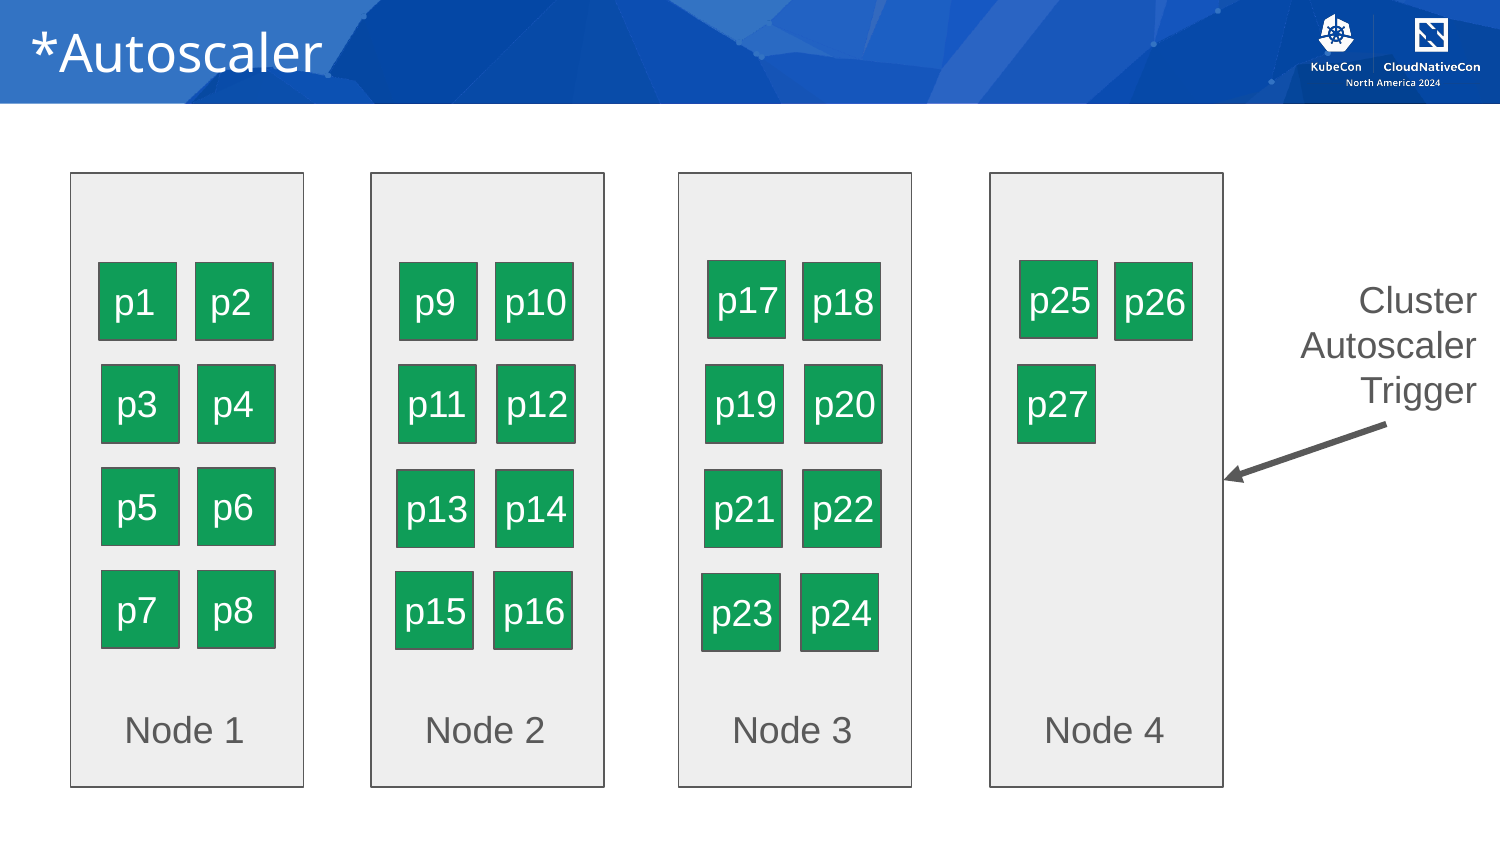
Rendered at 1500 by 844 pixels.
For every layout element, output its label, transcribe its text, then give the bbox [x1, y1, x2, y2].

text_box [990, 172, 1224, 788]
text_box p22 [797, 469, 906, 548]
text_box Node 3 [717, 691, 880, 769]
text_box p26 [1108, 262, 1218, 341]
text_box p12 [491, 365, 600, 443]
text_box p15 [389, 571, 488, 650]
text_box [1223, 423, 1387, 481]
text_box p9 [399, 262, 477, 341]
text_box p27 [1011, 365, 1120, 443]
text_box p2 [195, 262, 273, 341]
text_box p6 [197, 467, 276, 546]
text_box p5 [101, 467, 179, 546]
text_box p3 [101, 365, 179, 443]
text_box p25 [1013, 260, 1123, 339]
text_box p20 [798, 365, 907, 443]
text_box p10 [489, 262, 598, 341]
text_box p19 [699, 365, 798, 443]
text_box p11 [392, 365, 491, 443]
text_box p13 [390, 469, 489, 548]
picture [1307, 14, 1480, 89]
text_box p16 [488, 571, 597, 650]
text_box [370, 172, 604, 788]
text_box Node 4 [1029, 691, 1192, 769]
text_box Node 1 [109, 691, 272, 769]
text_box p17 [701, 260, 811, 339]
text_box p21 [698, 469, 797, 548]
text_box p24 [795, 573, 904, 652]
text_box p14 [489, 469, 598, 548]
text_box p4 [197, 365, 276, 443]
text_box [678, 172, 912, 788]
text_box p1 [99, 262, 177, 341]
text_box p23 [696, 573, 795, 652]
text_box Node 2 [409, 691, 573, 769]
title *Autoscaler [14, 4, 1277, 99]
text_box p8 [197, 570, 276, 649]
text_box p7 [101, 570, 179, 649]
text_box Cluster AutoscalerTrigger [1280, 260, 1493, 424]
text_box p18 [797, 262, 906, 341]
text_box [70, 172, 304, 788]
